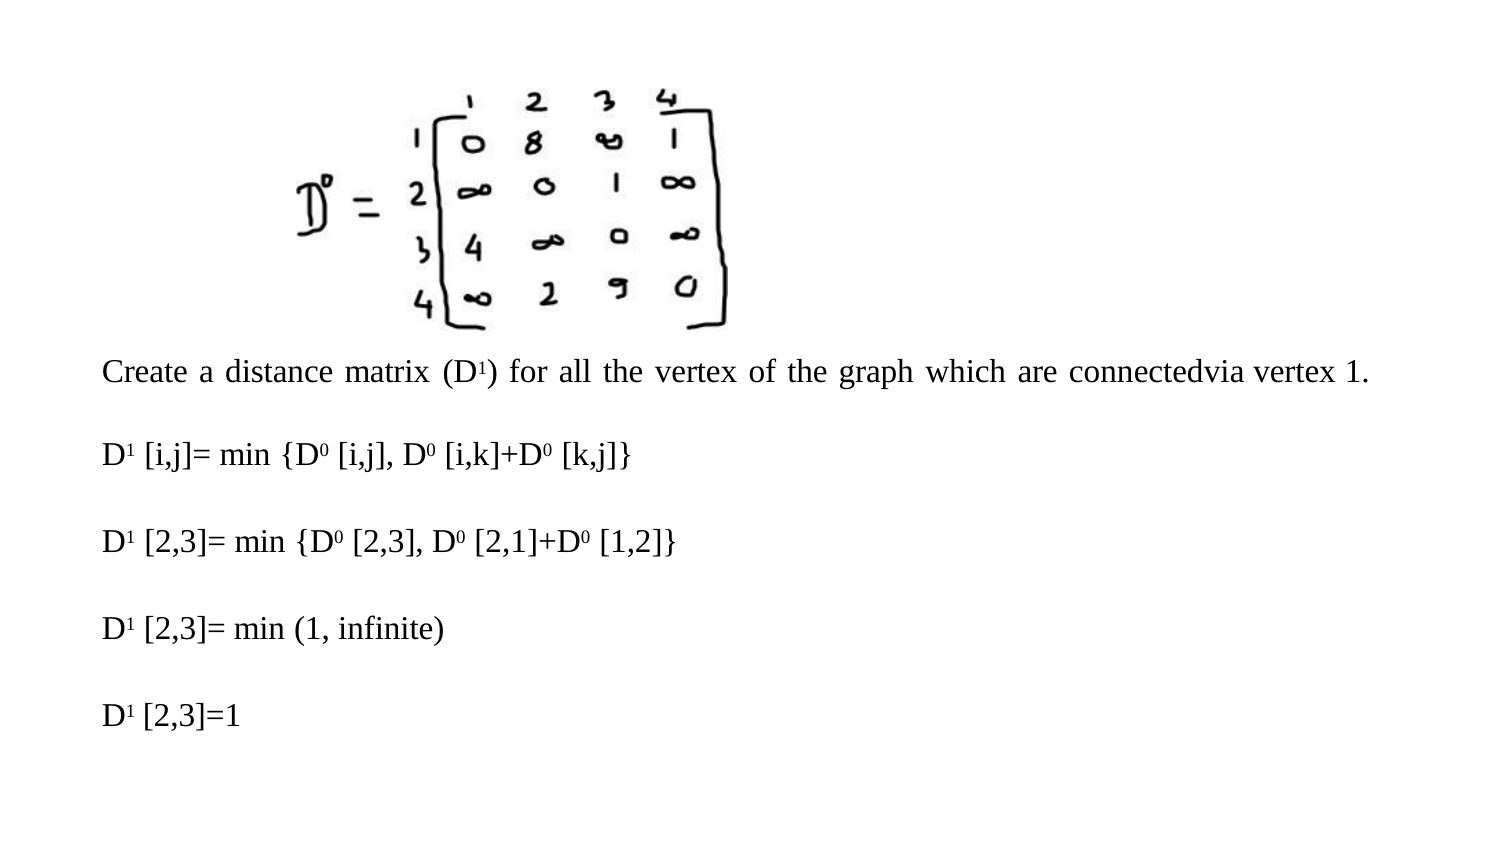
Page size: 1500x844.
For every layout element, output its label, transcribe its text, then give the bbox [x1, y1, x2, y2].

text_box Create a distance matrix (D1) for all the vertex of the graph which are connectedvia vertex 1. D1 [i,j]= min {D0 [i,j], D0 [i,k]+D0 [k,j]} D1 [2,3]= min {D0 [2,3], D0 [2,1]+D0 [1,2]} D1 [2,3]= min (1, infinite) D1 [2,3]=1 [87, 347, 1392, 733]
picture [296, 88, 729, 331]
